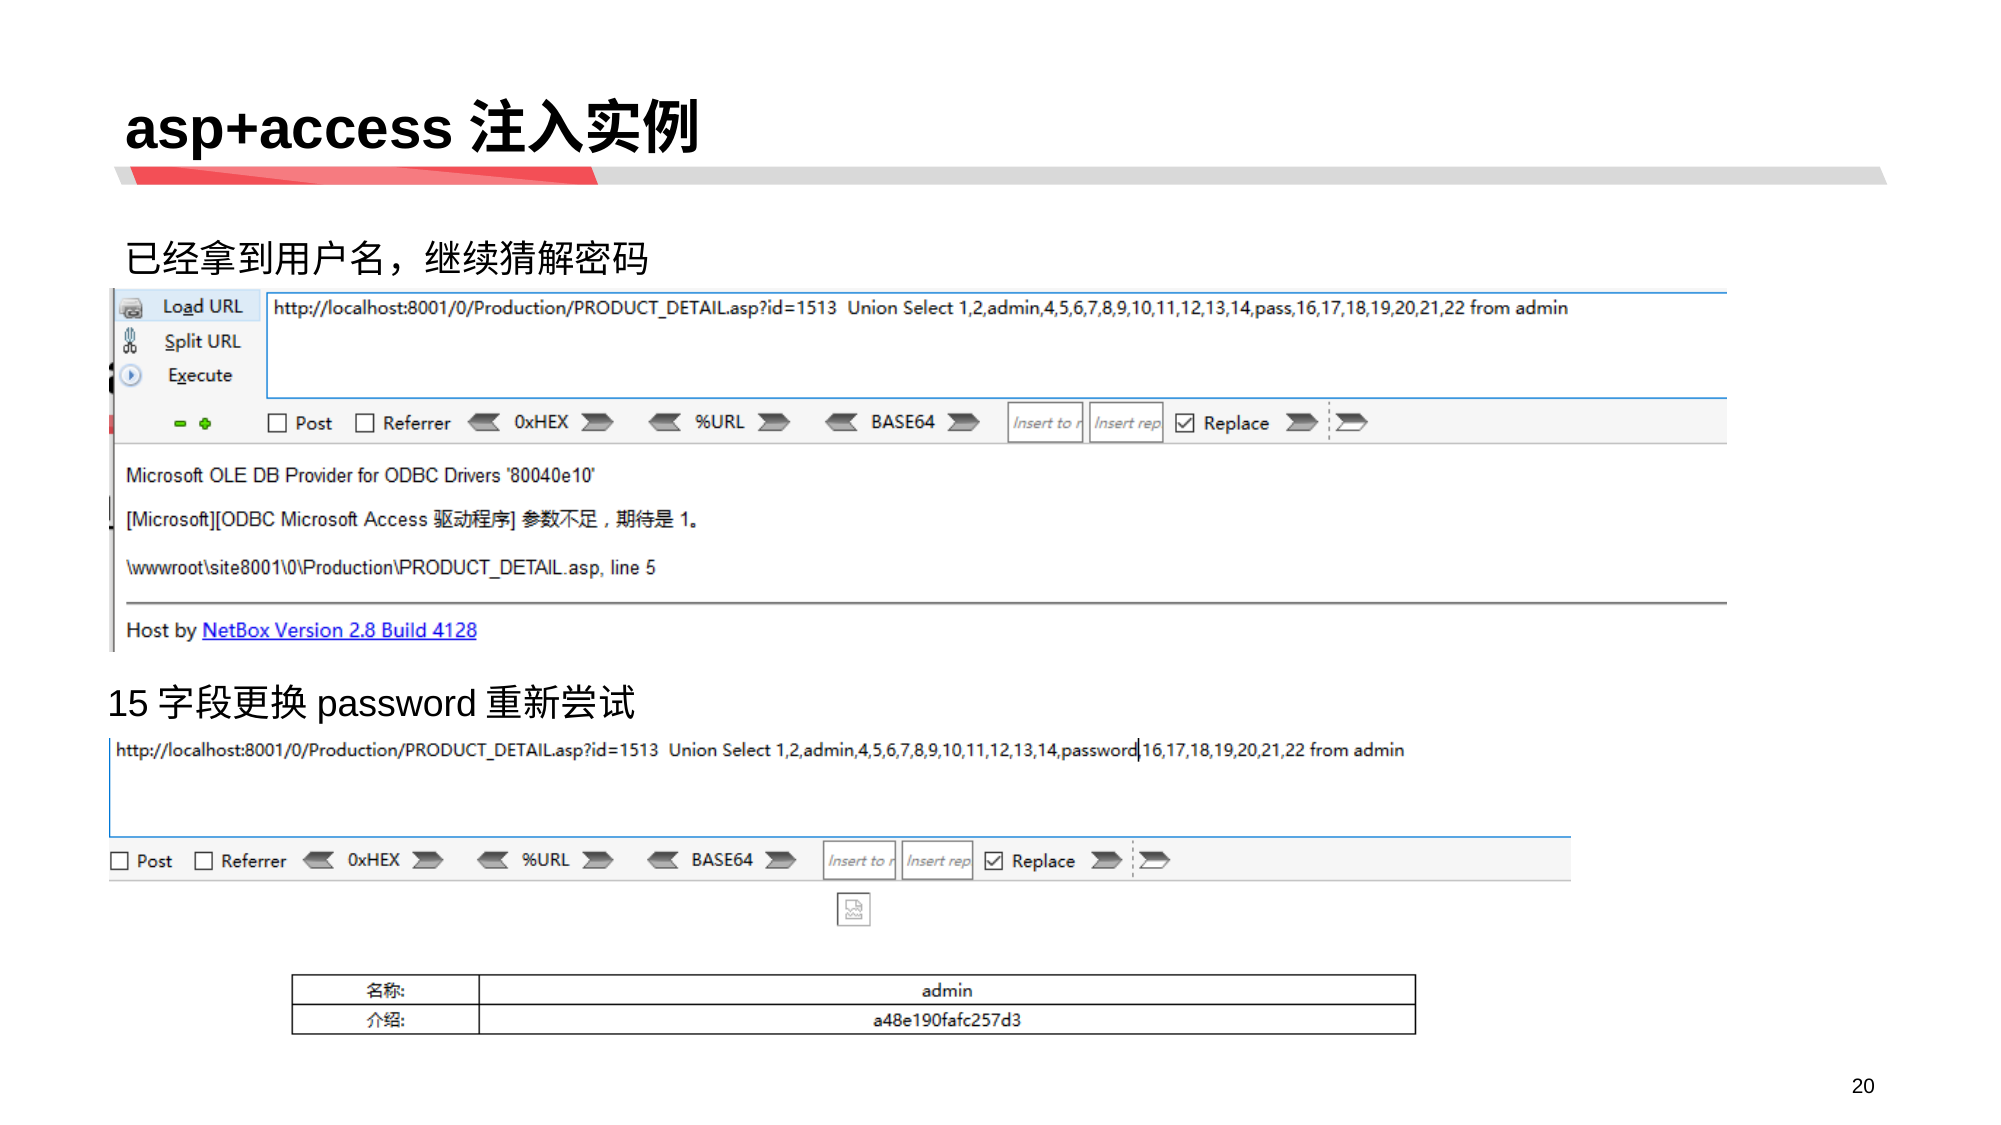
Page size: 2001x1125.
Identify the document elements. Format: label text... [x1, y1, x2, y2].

picture [109, 738, 1571, 1063]
title asp+access注入实例 [109, 0, 1890, 169]
picture [109, 288, 1727, 652]
text_box 15字段更换password重新尝试 [92, 671, 1486, 731]
text_box 已经拿到用户名，继续猜解密码 [109, 227, 1393, 288]
slide_number 20 [1412, 1068, 1890, 1103]
